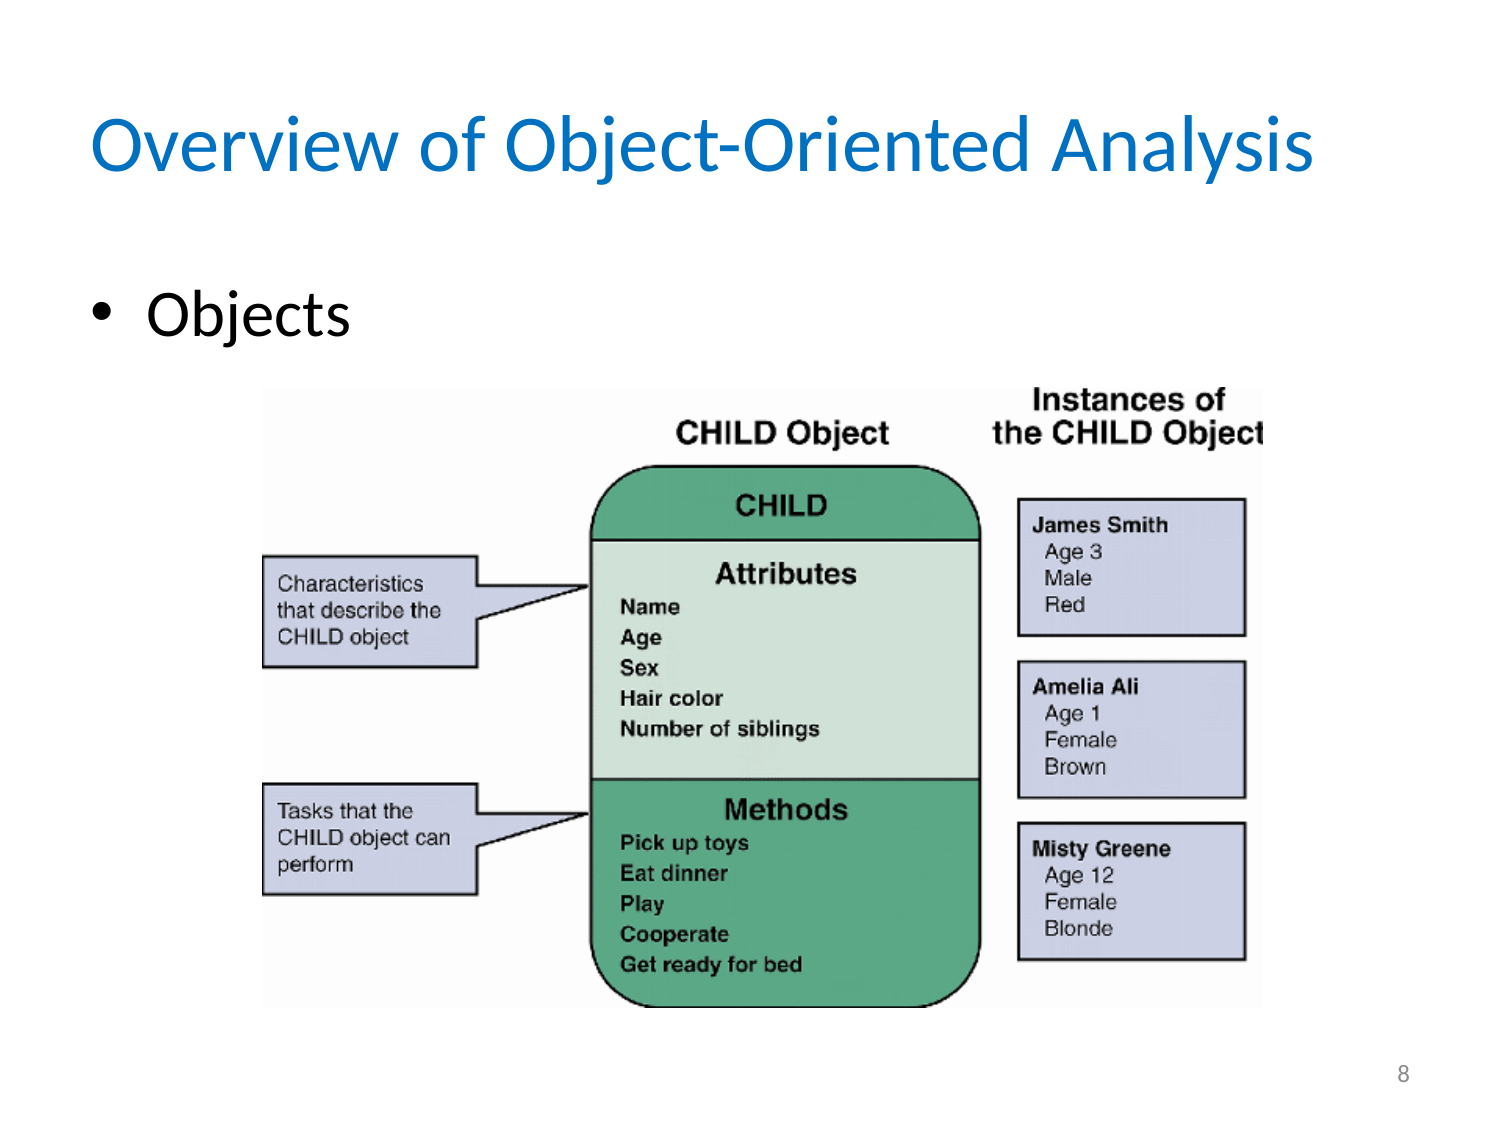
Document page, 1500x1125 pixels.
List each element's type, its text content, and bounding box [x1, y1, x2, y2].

slide_number 8 [1074, 1042, 1425, 1103]
title Overview of Object-Oriented Analysis [74, 44, 1426, 233]
picture [262, 387, 1263, 1008]
list Objects [74, 262, 1426, 1006]
